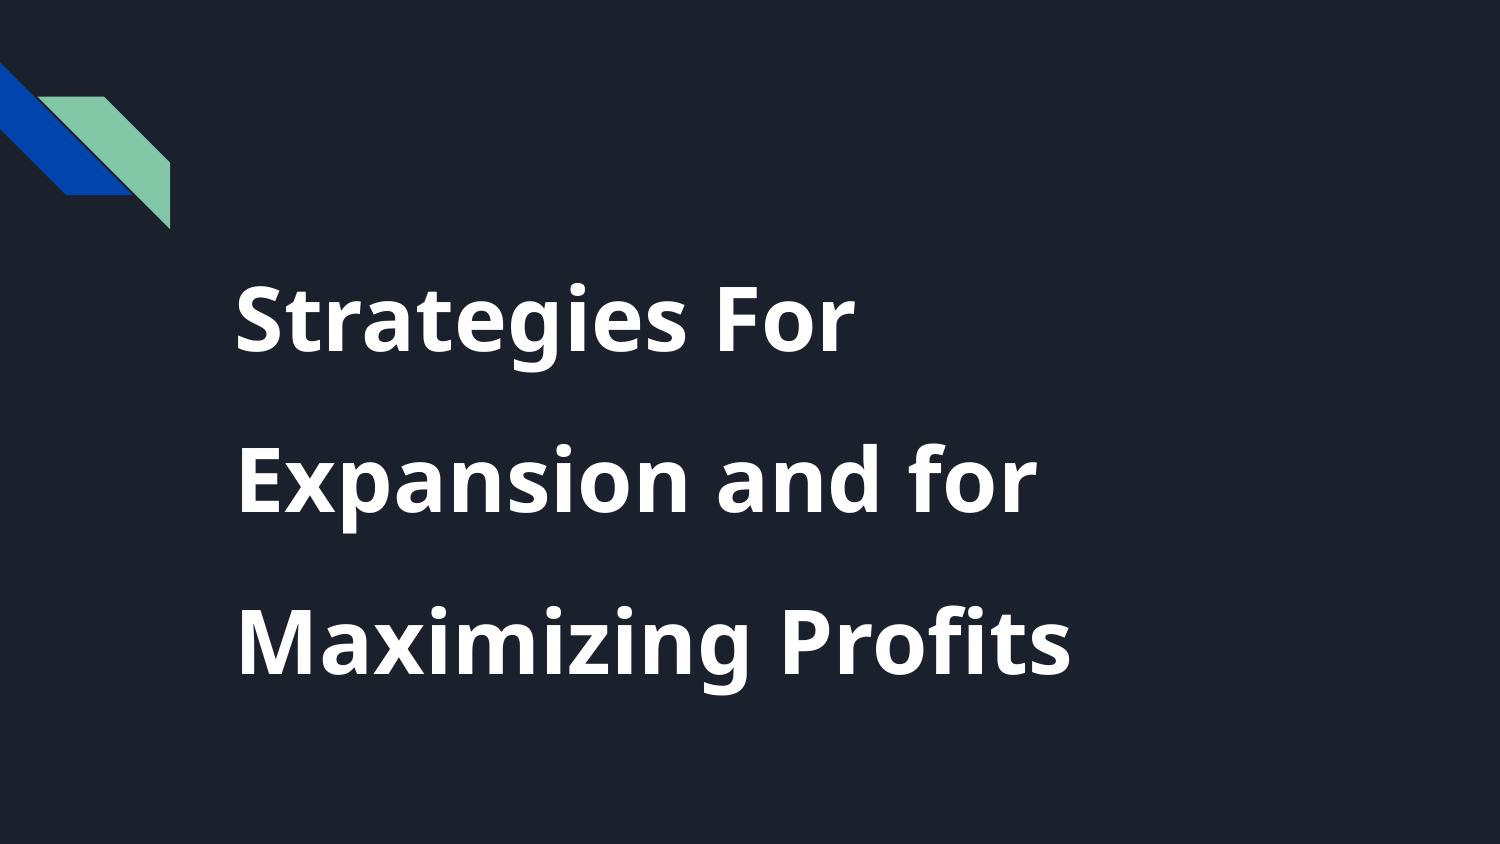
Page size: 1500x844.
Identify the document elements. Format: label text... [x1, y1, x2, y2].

title Strategies For Expansion and for Maximizing Profits [220, 193, 1322, 729]
